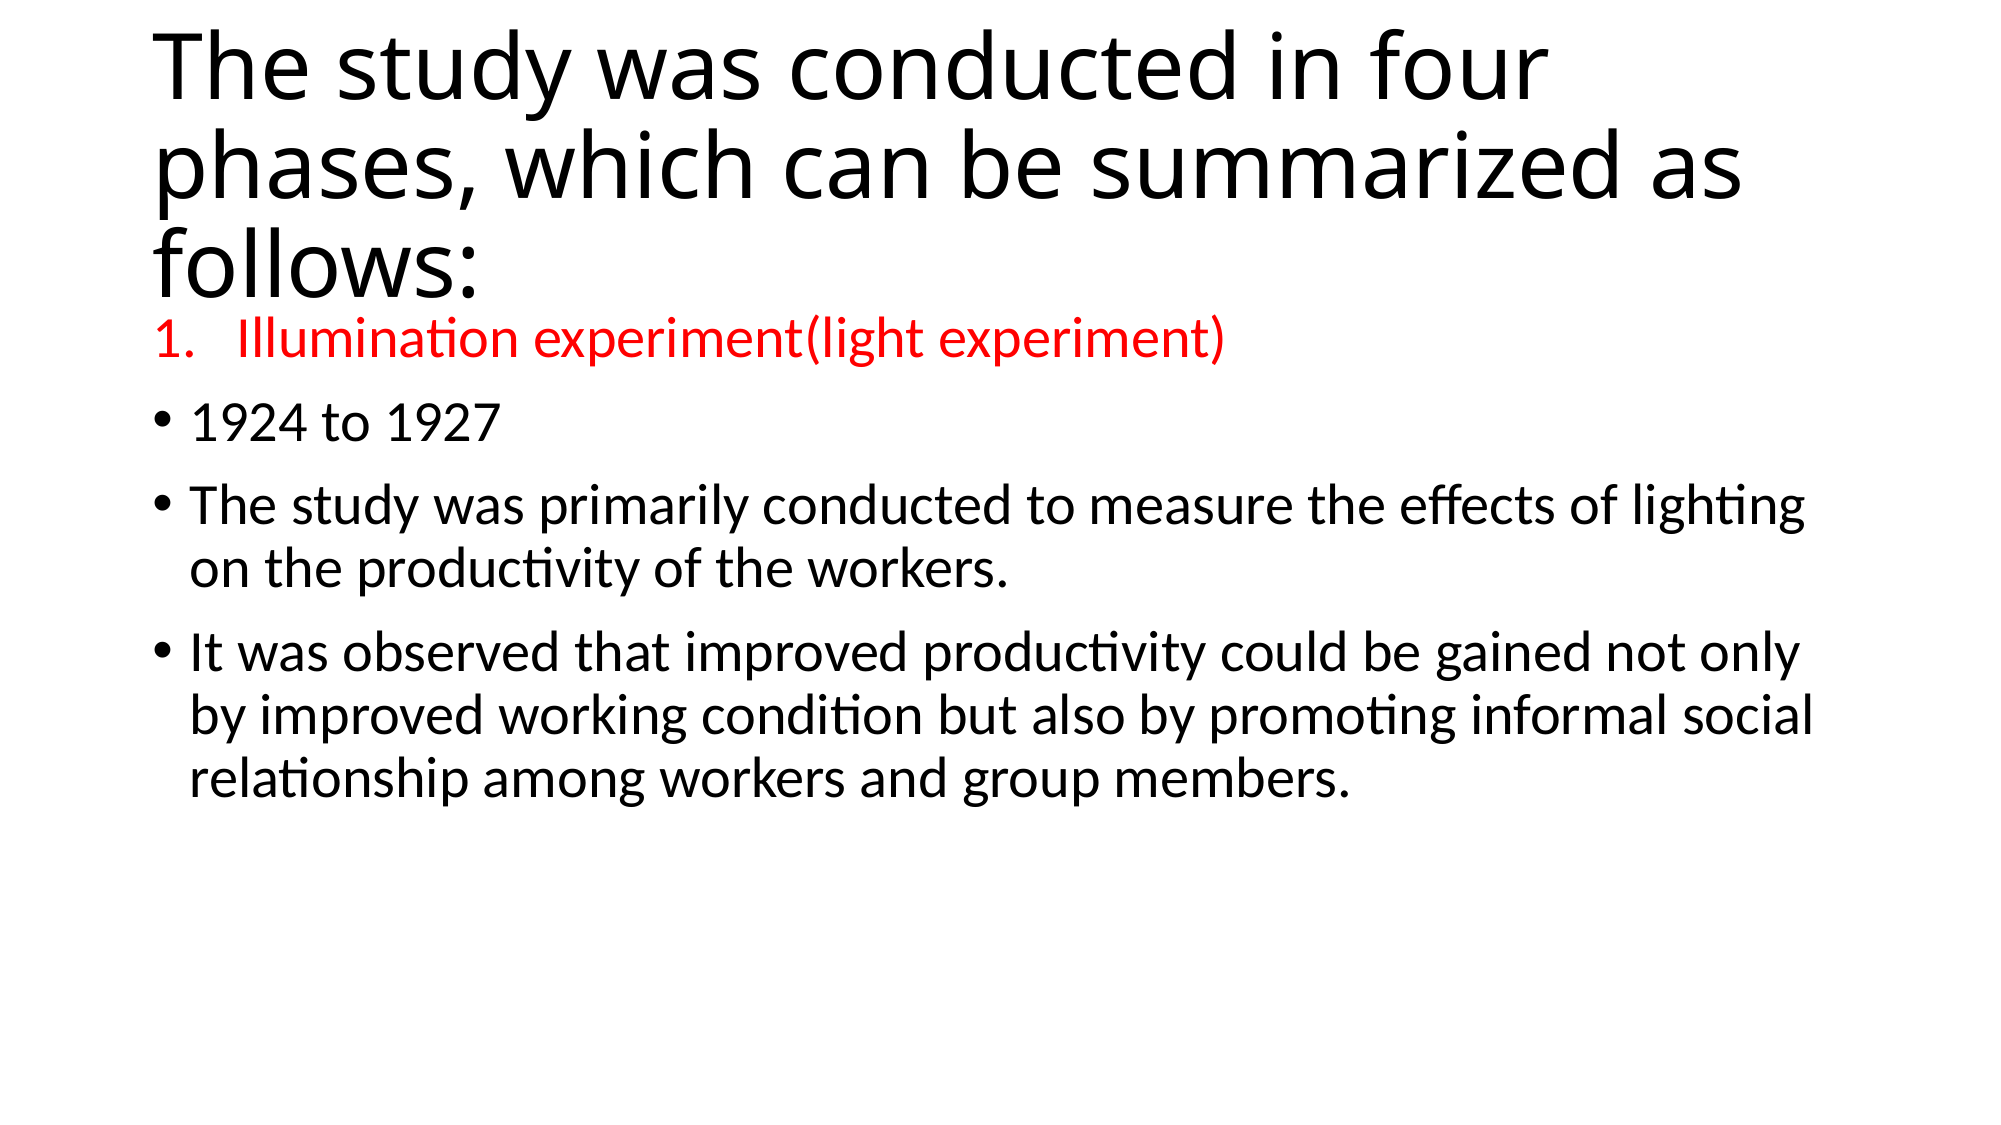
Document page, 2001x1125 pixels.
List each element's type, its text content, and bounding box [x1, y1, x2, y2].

title The study was conducted in four phases, which can be summarized as follows: [137, 59, 1863, 278]
list Illumination experiment(light experiment) 1924 to 1927 The study was primarily conducted to measure the effects of lighting on the productivity of the workers. It was observed that improved productivity could be gained not only by improved working condition but also by promoting informal social relationship among workers and group members. [137, 299, 1863, 1014]
